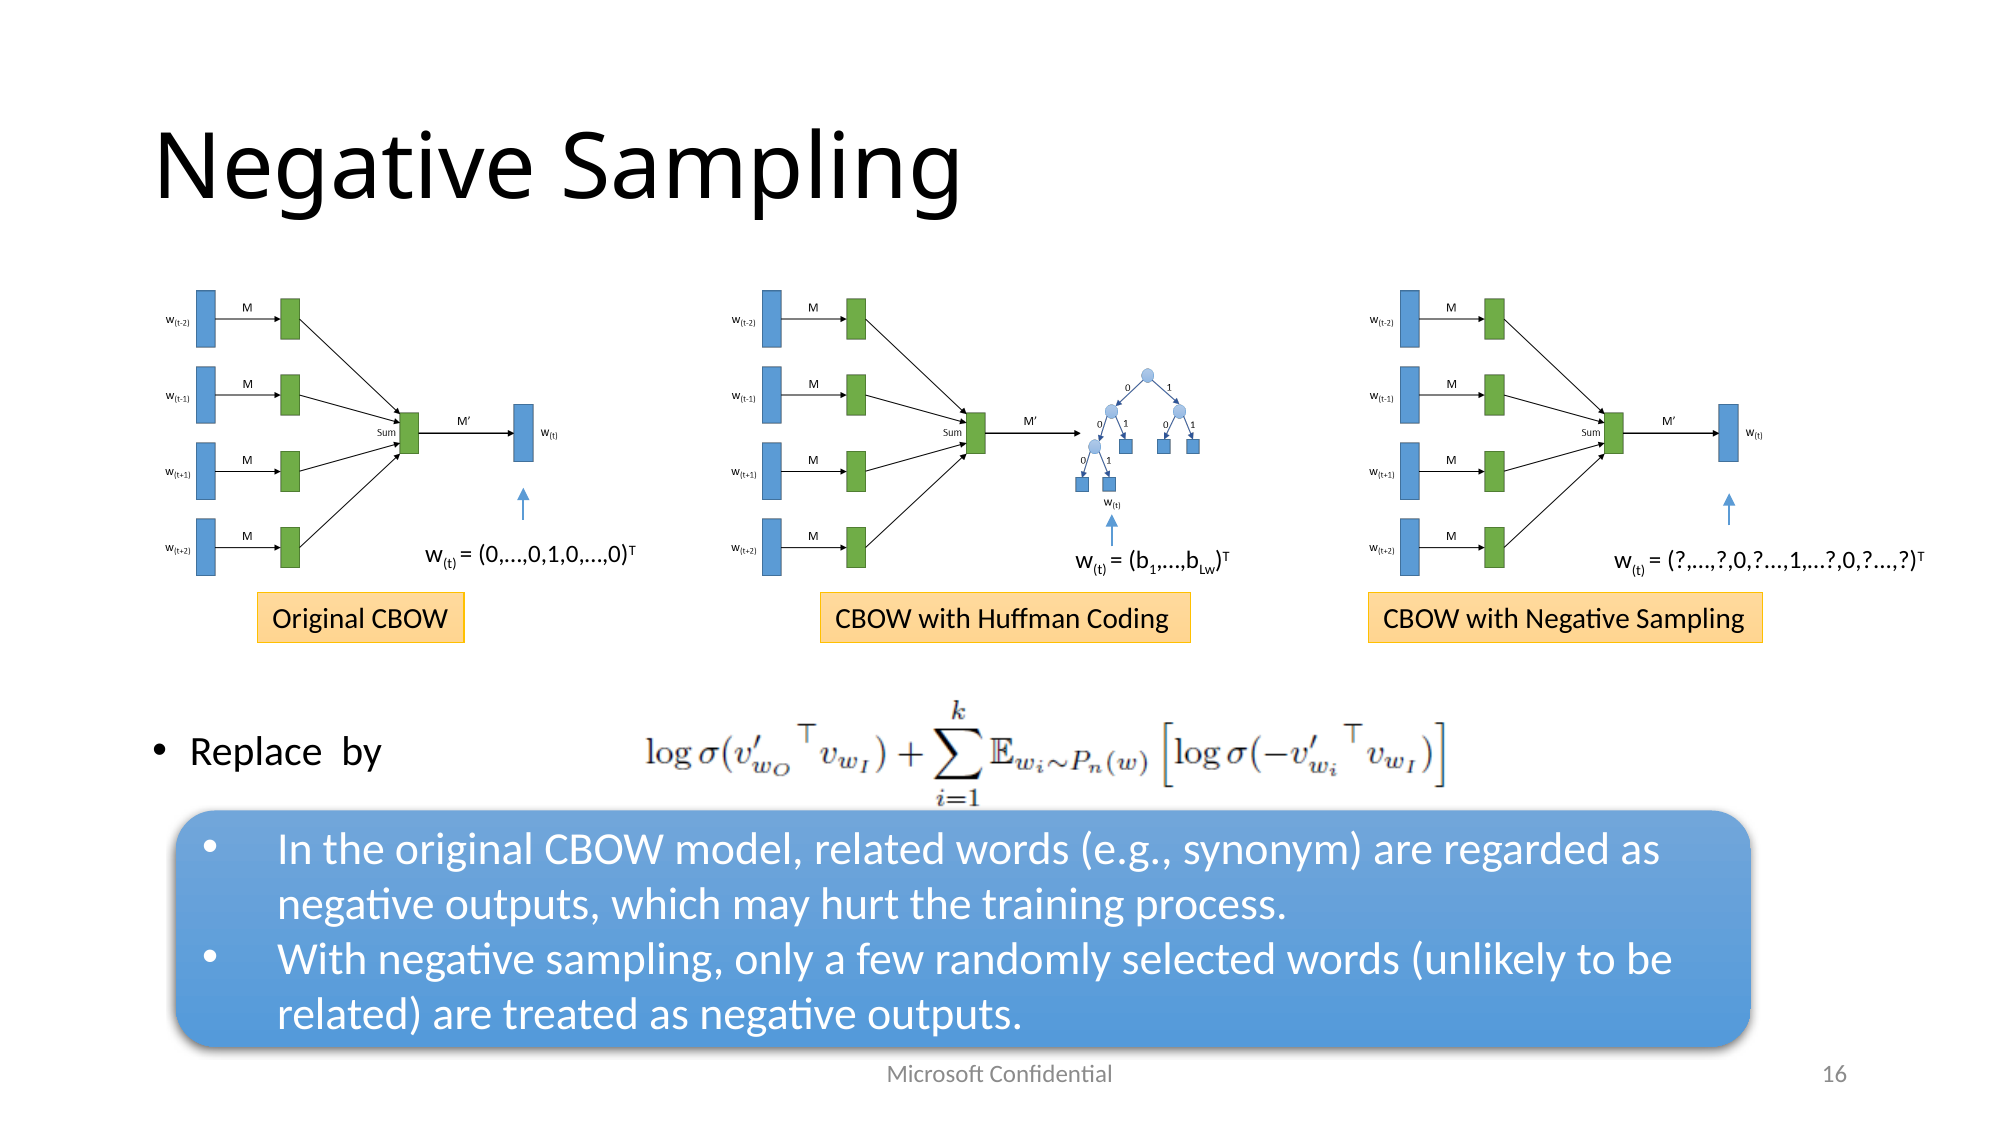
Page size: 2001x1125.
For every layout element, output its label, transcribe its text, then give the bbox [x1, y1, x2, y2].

slide_number 16 [1412, 1042, 1863, 1103]
text_box w(t) = (b1,…,bLw)T [1060, 536, 1245, 585]
footer Microsoft Confidential [662, 1060, 1338, 1103]
picture [723, 290, 1203, 576]
title Negative Sampling [137, 59, 1863, 278]
text_box CBOW with Huffman Coding [820, 592, 1191, 643]
text_box w(t) = (0,…,0,1,0,…,0)T [410, 530, 652, 579]
picture [613, 680, 1485, 841]
picture [157, 290, 565, 576]
text_box CBOW with Negative Sampling [1368, 592, 1763, 643]
picture [1361, 290, 1770, 576]
text_box w(t) = (?,…,?,0,?...,1,…?,0,?...,?)T [1599, 536, 1940, 586]
text_box Original CBOW [257, 592, 465, 643]
text_box In the original CBOW model, related words (e.g., synonym) are regarded as negative outputs, which may hurt the training process. With negative sampling, only a few randomly selected words (unlikely to be related) are treated as negative outputs. [175, 810, 1751, 1047]
